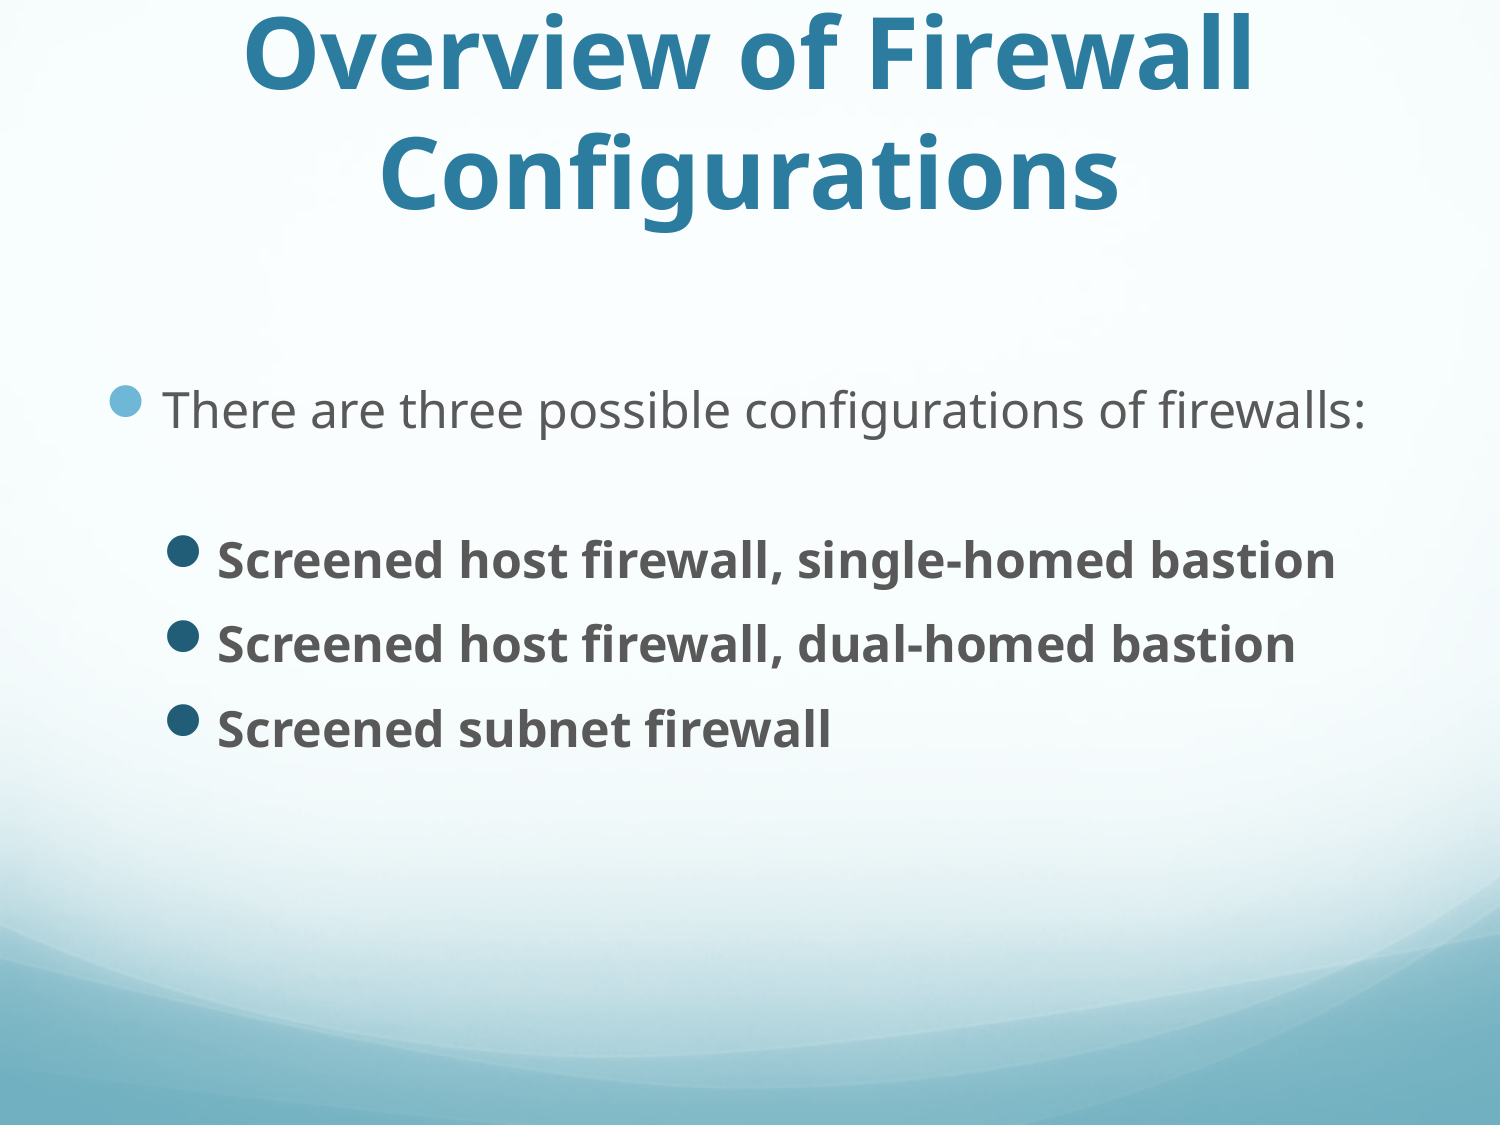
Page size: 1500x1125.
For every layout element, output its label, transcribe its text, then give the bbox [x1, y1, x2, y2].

list There are three possible configurations of firewalls: Screened host firewall, single-homed bastion Screened host firewall, dual-homed bastion Screened subnet firewall [90, 358, 1410, 975]
title Overview of Firewall Configurations [90, 17, 1410, 237]
